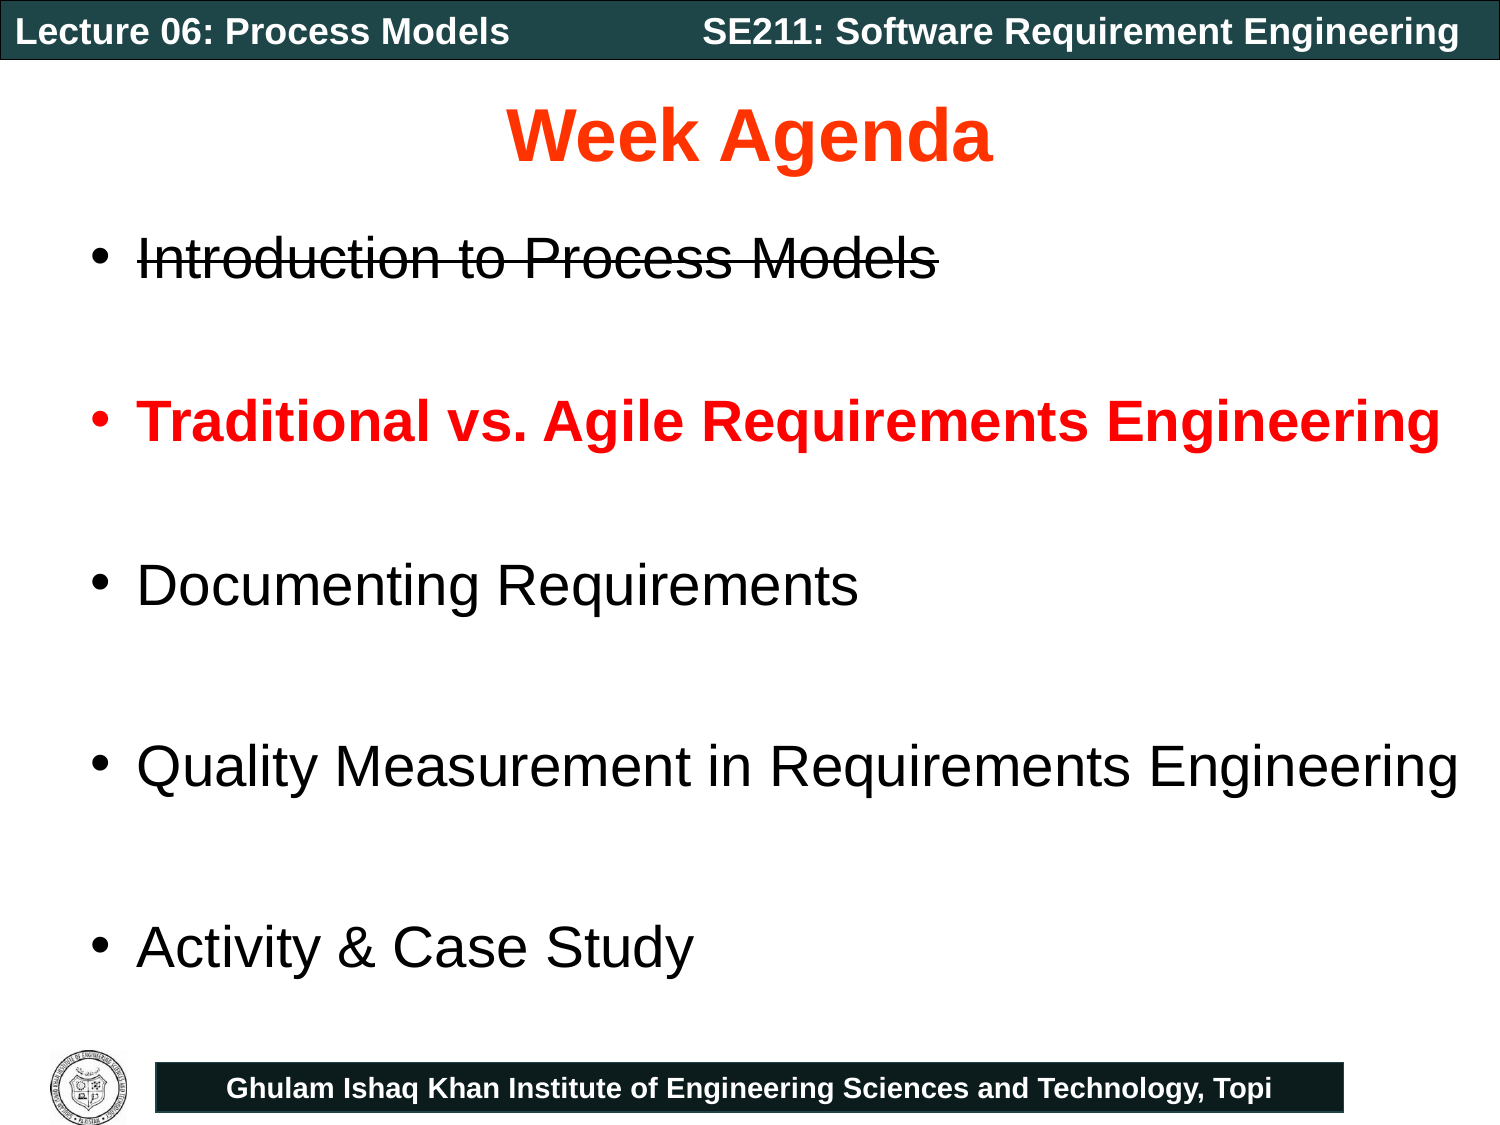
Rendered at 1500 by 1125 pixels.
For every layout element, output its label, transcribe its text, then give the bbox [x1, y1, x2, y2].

picture [50, 1050, 127, 1125]
list Introduction to Process Models Traditional vs. Agile Requirements Engineering Documenting Requirements Quality Measurement in Requirements Engineering Activity & Case Study [0, 212, 1500, 1050]
title Week Agenda [0, 62, 1500, 200]
